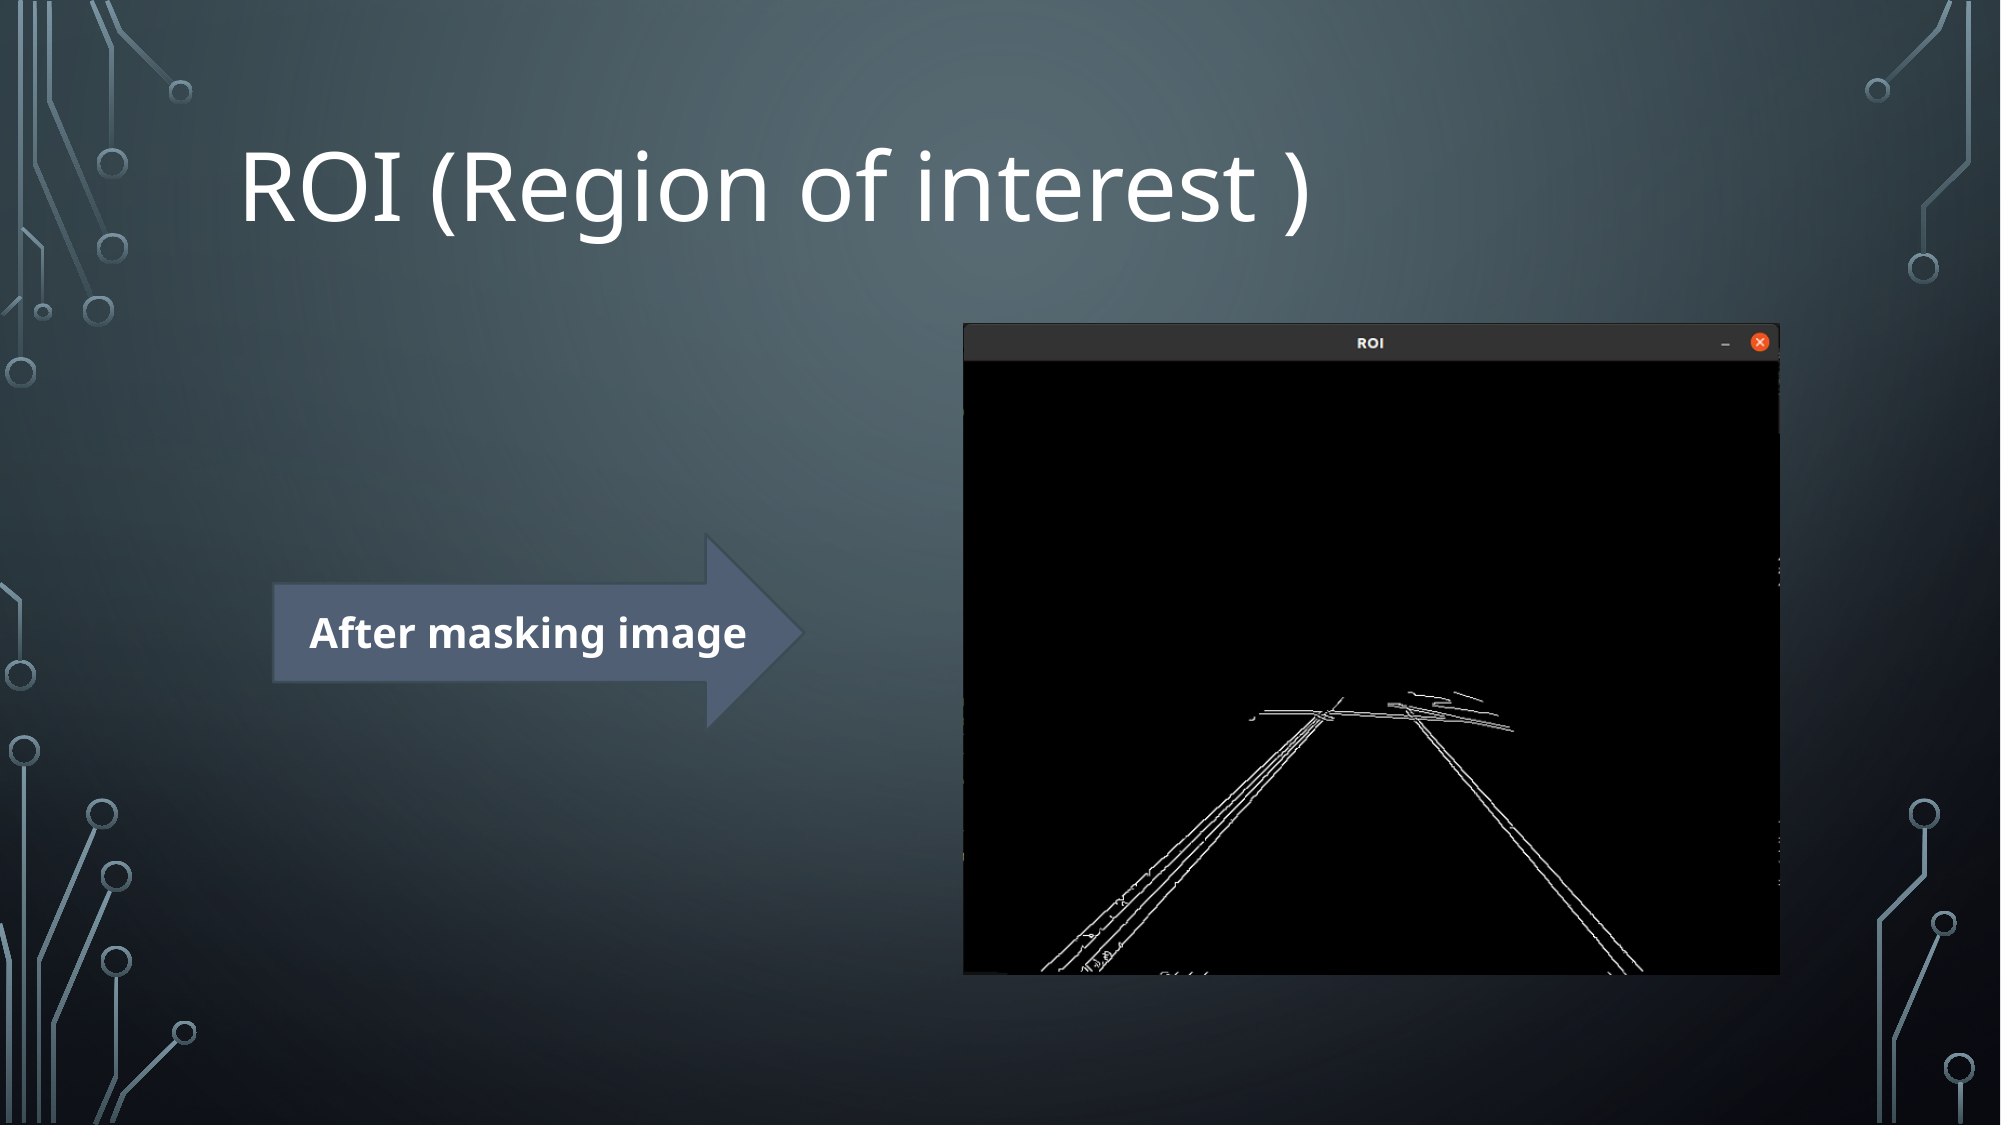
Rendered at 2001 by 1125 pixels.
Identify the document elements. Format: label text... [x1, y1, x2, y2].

text_box After masking image [294, 599, 962, 665]
list ROI (Region of interest ) [222, 94, 1848, 180]
text_box [271, 532, 775, 733]
picture [962, 323, 1780, 976]
